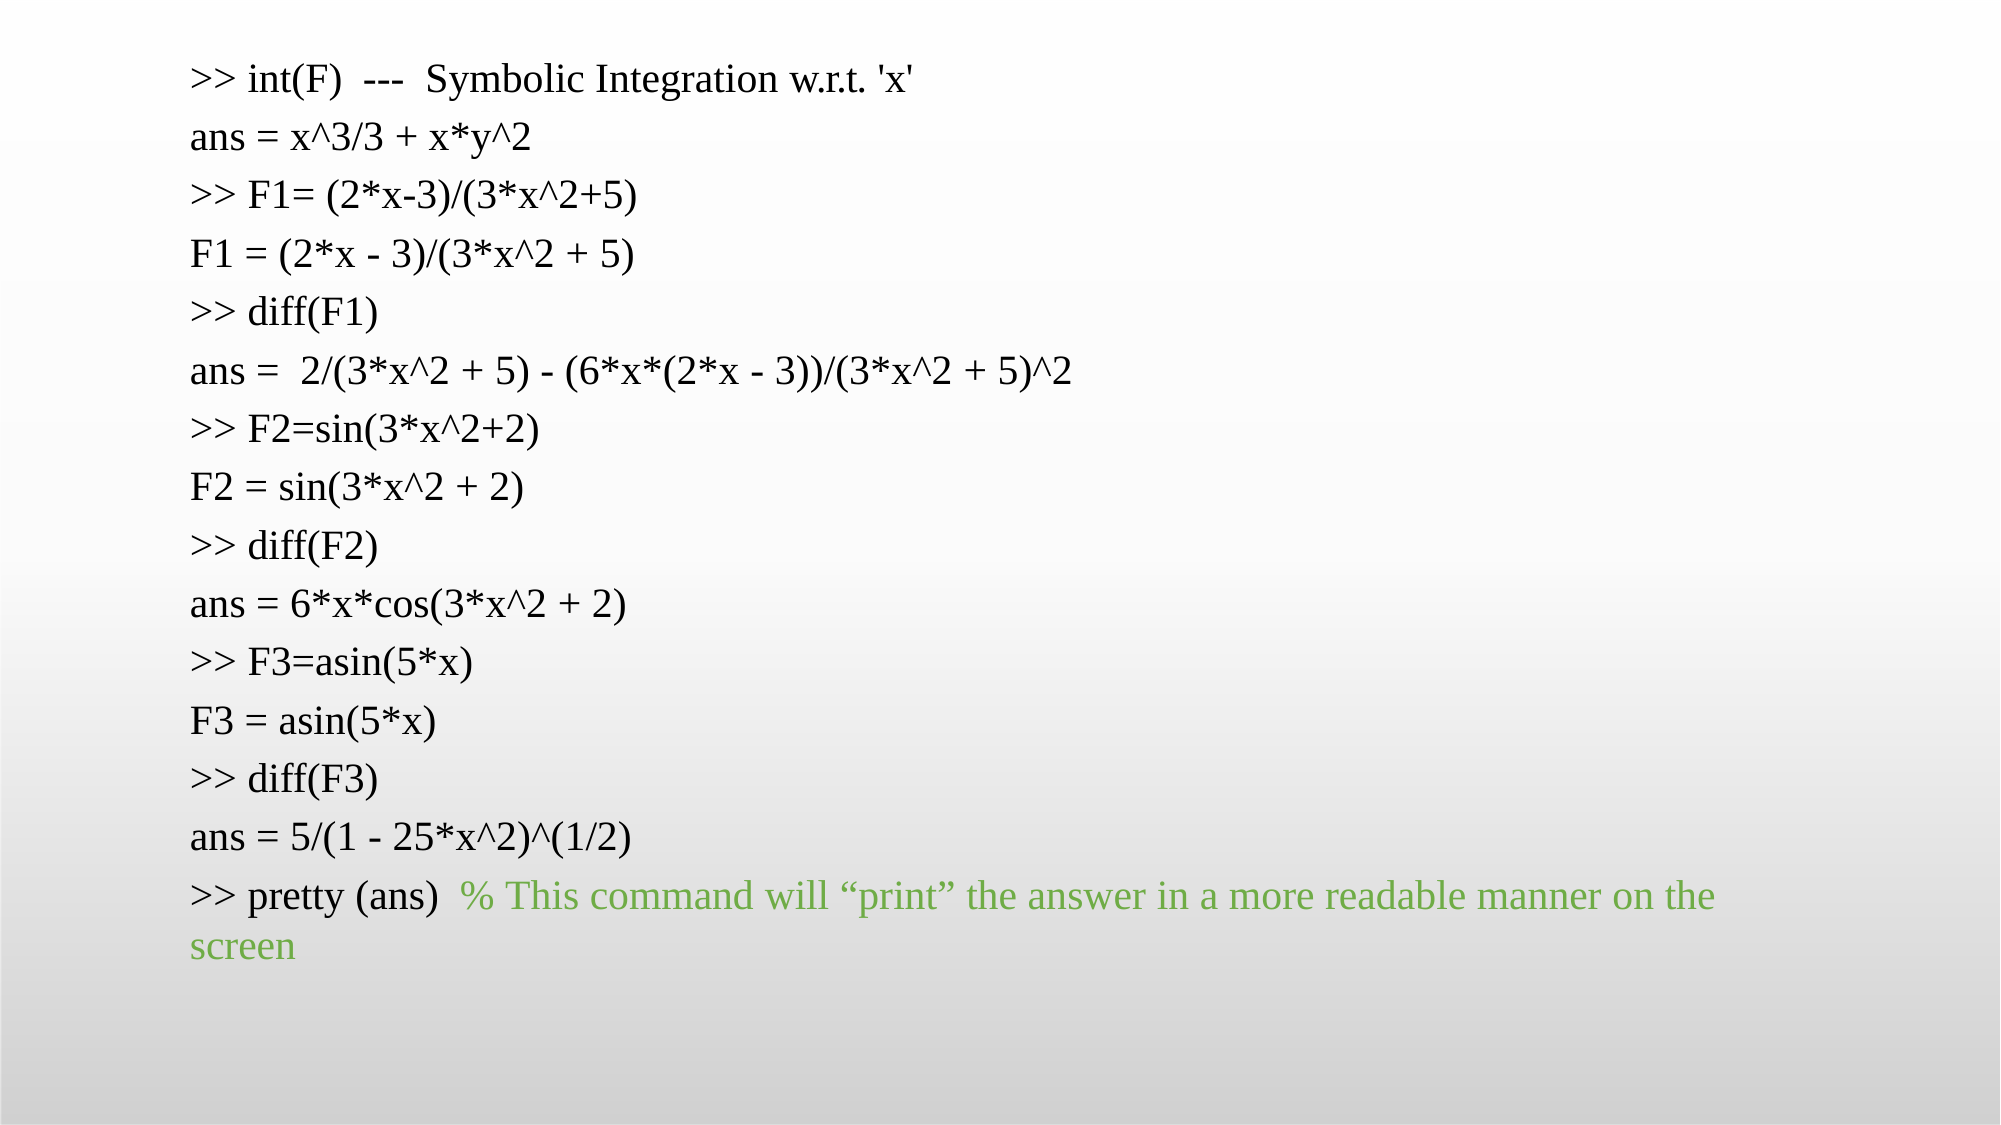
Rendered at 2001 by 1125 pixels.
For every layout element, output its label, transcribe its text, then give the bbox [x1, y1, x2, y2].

picture [0, 0, 2000, 1125]
text_box >> int(F) --- Symbolic Integration w.r.t. 'x' ans = x^3/3 + x*y^2 >> F1= (2*x-3)/(3*x^2+5) F1 = (2*x - 3)/(3*x^2 + 5) >> diff(F1) ans = 2/(3*x^2 + 5) - (6*x*(2*x - 3))/(3*x^2 + 5)^2 >> F2=sin(3*x^2+2) F2 = sin(3*x^2 + 2) >> diff(F2) ans = 6*x*cos(3*x^2 + 2) >> F3=asin(5*x) F3 = asin(5*x) >> diff(F3) ans = 5/(1 - 25*x^2)^(1/2) >> pretty (ans) % This command will “print” the answer in a more readable manner on the screen [187, 39, 1829, 968]
